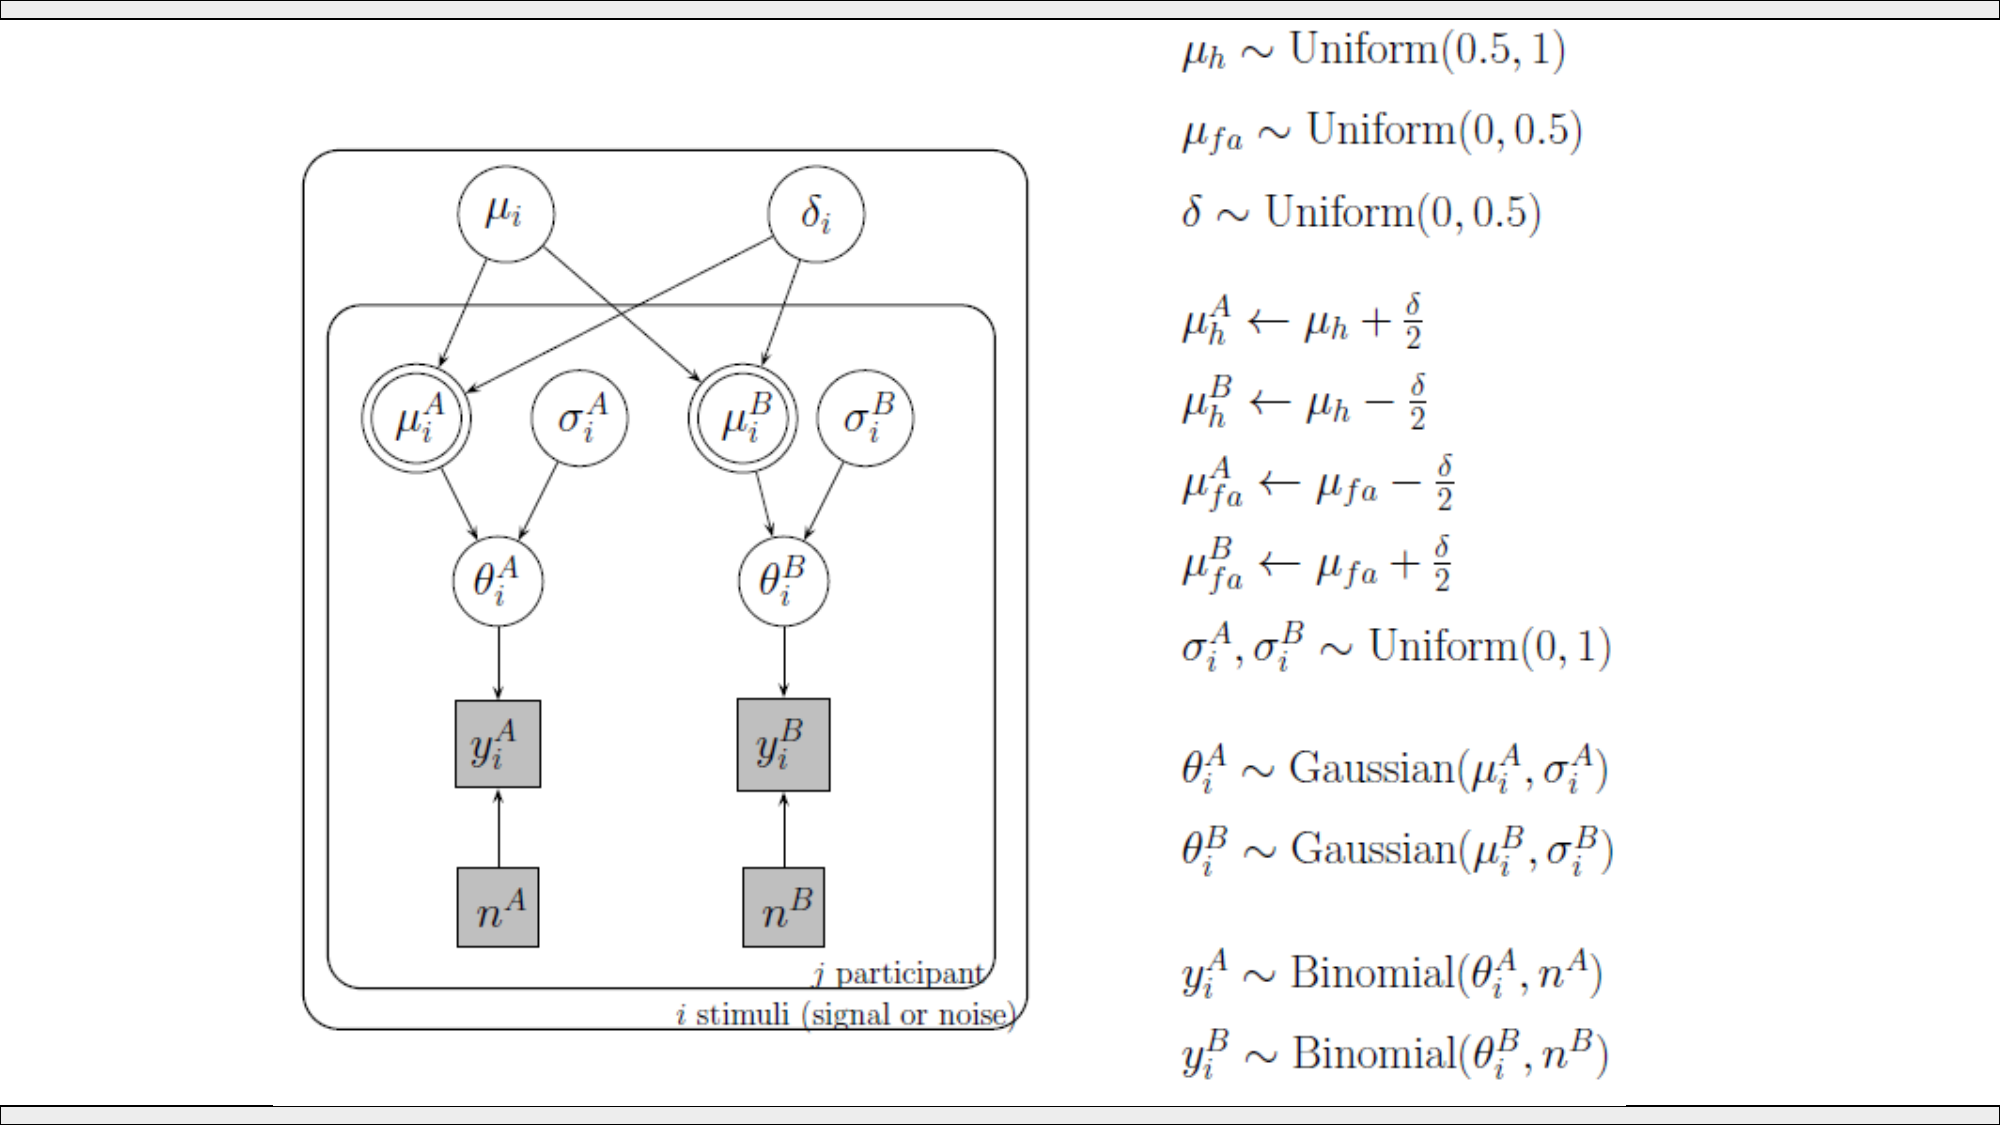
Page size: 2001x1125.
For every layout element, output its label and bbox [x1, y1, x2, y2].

picture [273, 24, 1626, 1106]
text_box [0, 0, 2000, 20]
text_box [0, 1105, 2000, 1125]
